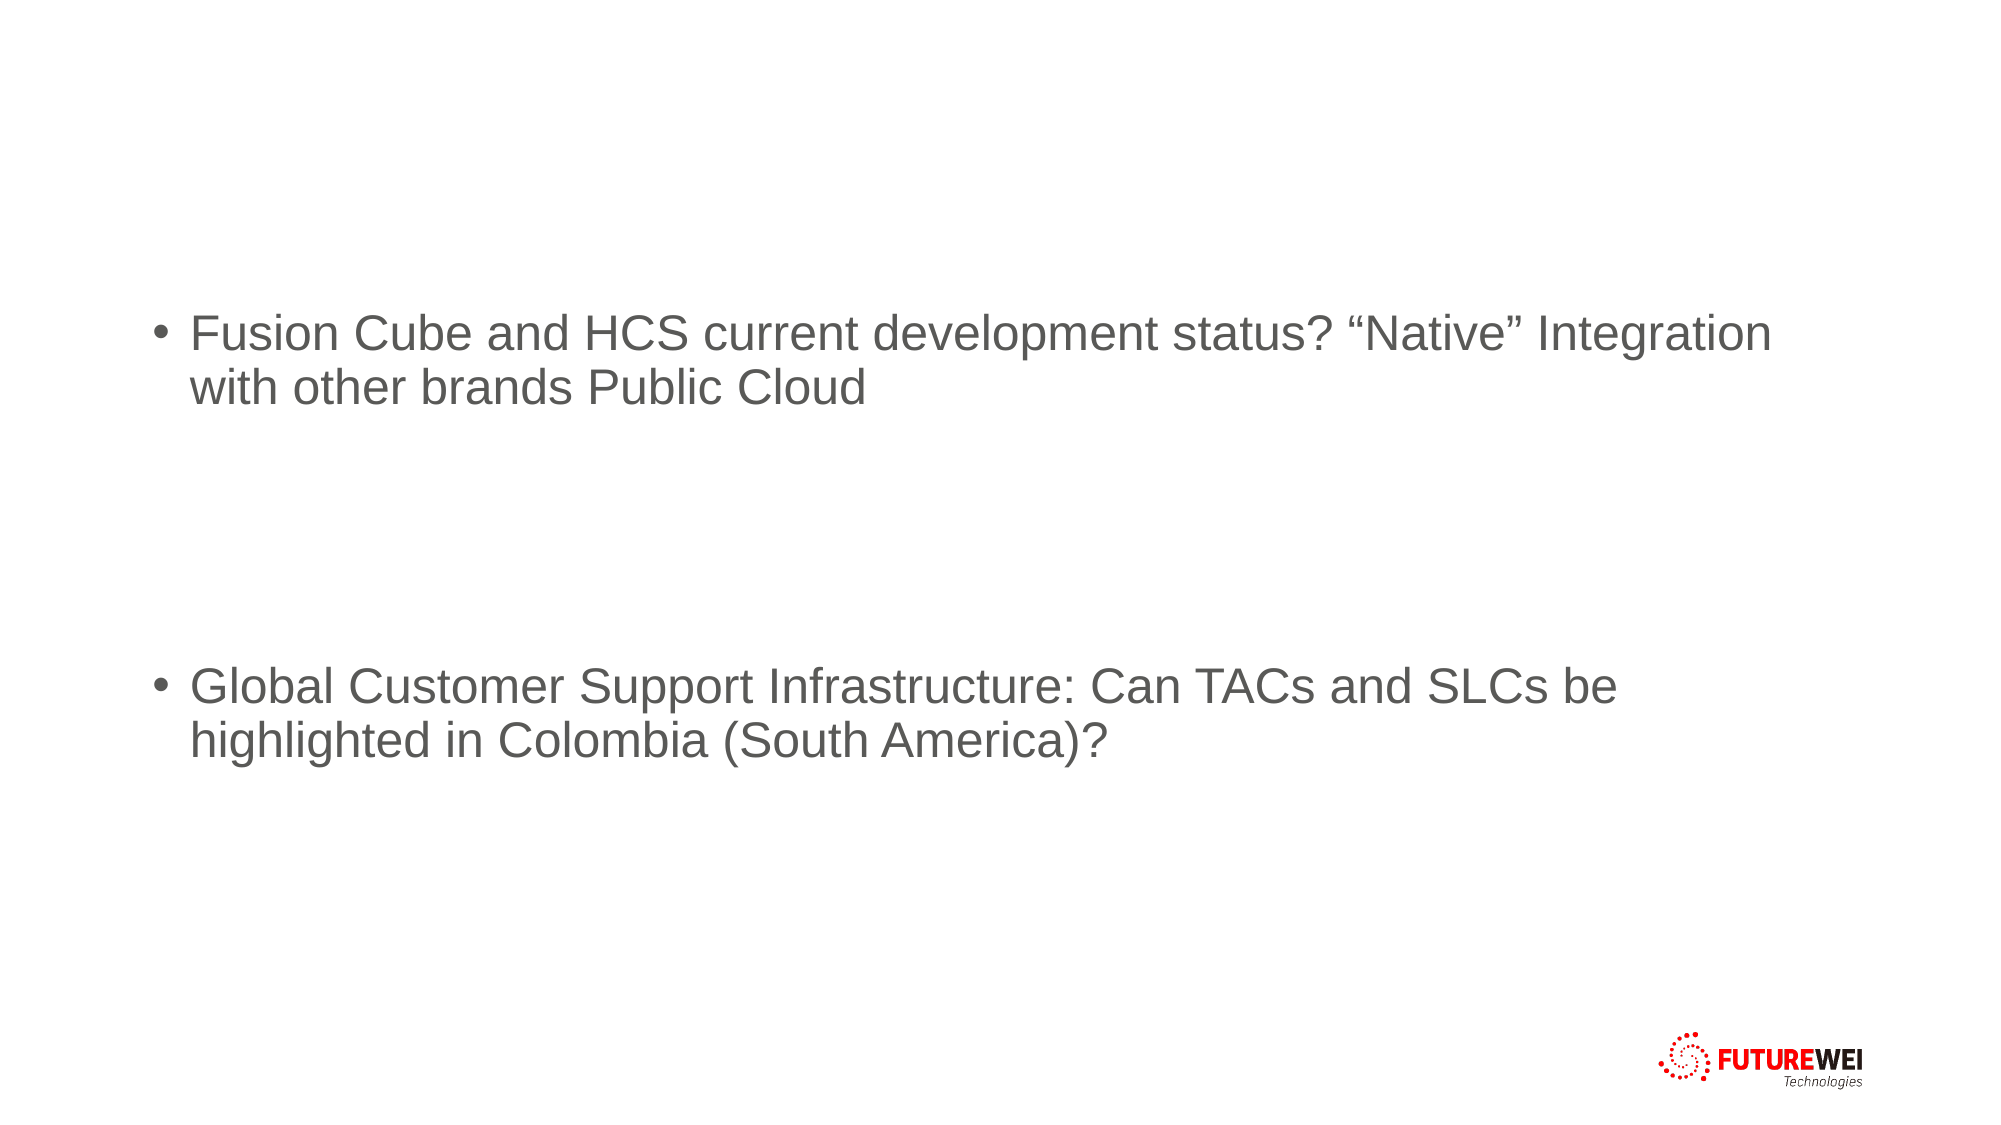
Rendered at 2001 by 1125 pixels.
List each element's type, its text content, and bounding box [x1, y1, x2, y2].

list Fusion Cube and HCS current development status? “Native” Integration with other brands Public Cloud Global Customer Support Infrastructure: Can TACs and SLCs be highlighted in Colombia (South America)? [137, 299, 1863, 1014]
picture [1638, 1011, 1882, 1102]
